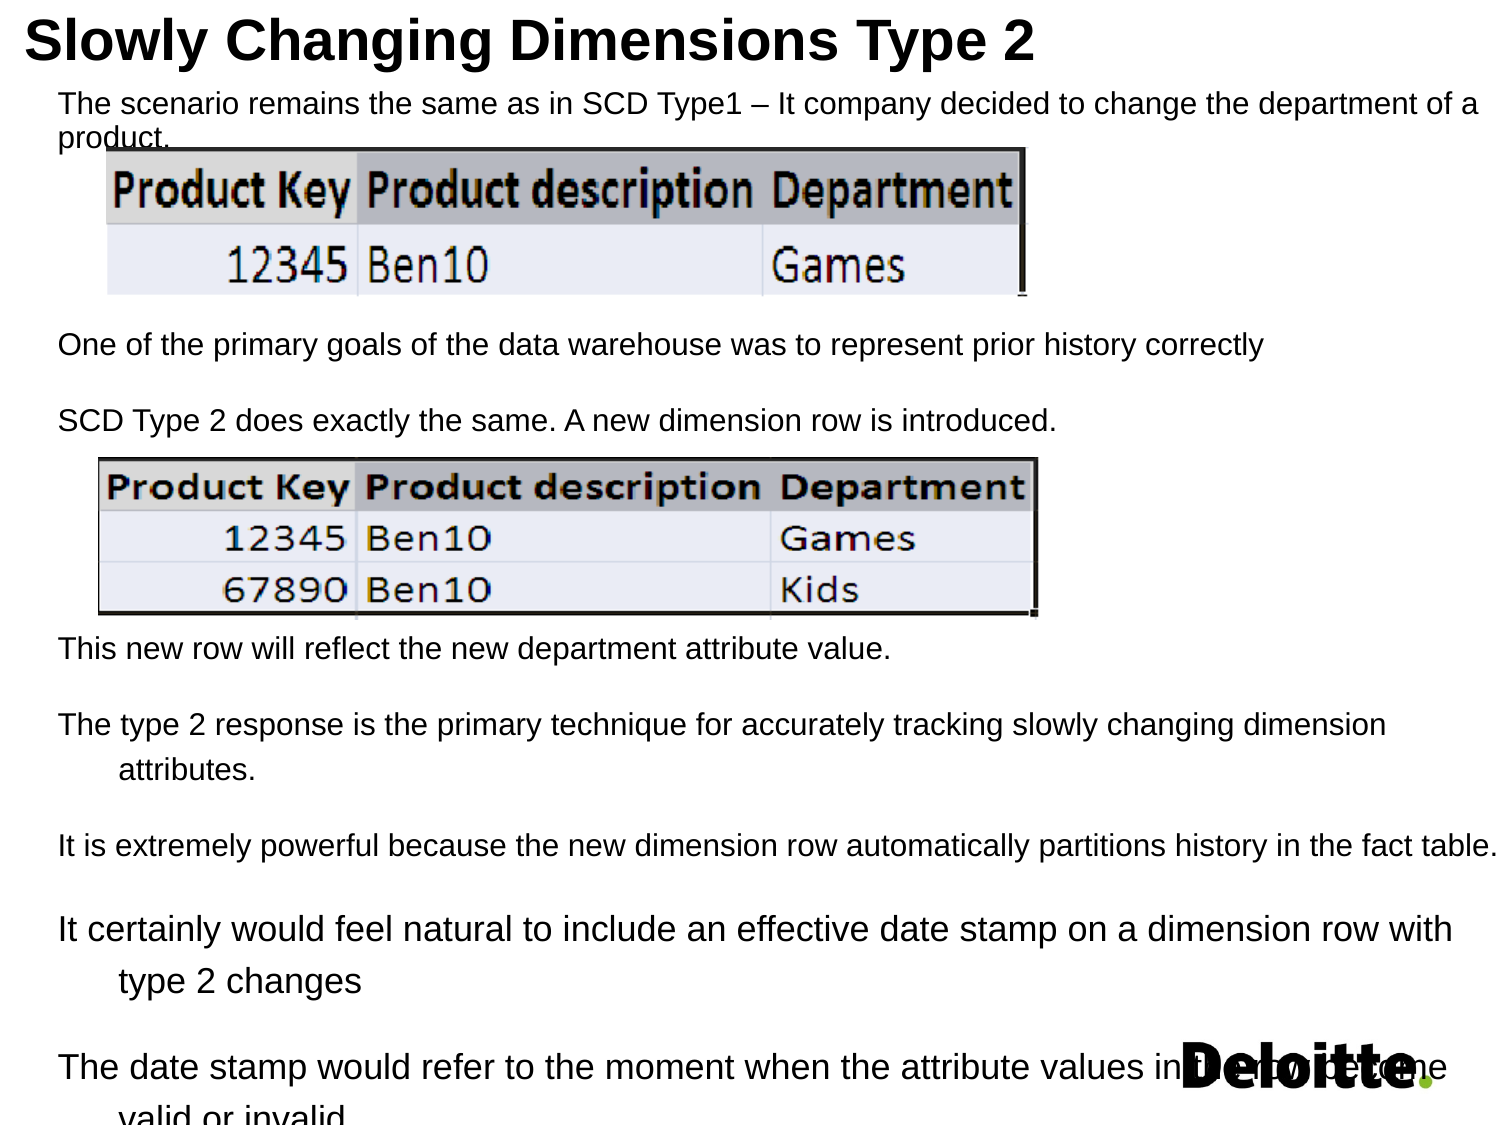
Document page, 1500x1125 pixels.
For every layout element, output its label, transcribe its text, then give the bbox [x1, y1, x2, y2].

picture [1174, 1033, 1437, 1095]
picture [97, 457, 1040, 620]
text_box The scenario remains the same as in SCD Type1 – It company decided to change the department of a product. One of the primary goals of the data warehouse was to represent prior history correctly SCD Type 2 does exactly the same. A new dimension row is introduced. This new row will reflect the new department attribute value. The type 2 response is the primary technique for accurately tracking slowly changing dimension attributes. It is extremely powerful because the new dimension row automatically partitions history in the fact table. It certainly would feel natural to include an effective date stamp on a dimension row with type 2 changes The date stamp would refer to the moment when the attribute values in the row become valid or invalid. [57, 87, 1500, 1125]
picture [106, 146, 1032, 298]
title Slowly Changing Dimensions Type 2 [24, 2, 1405, 100]
